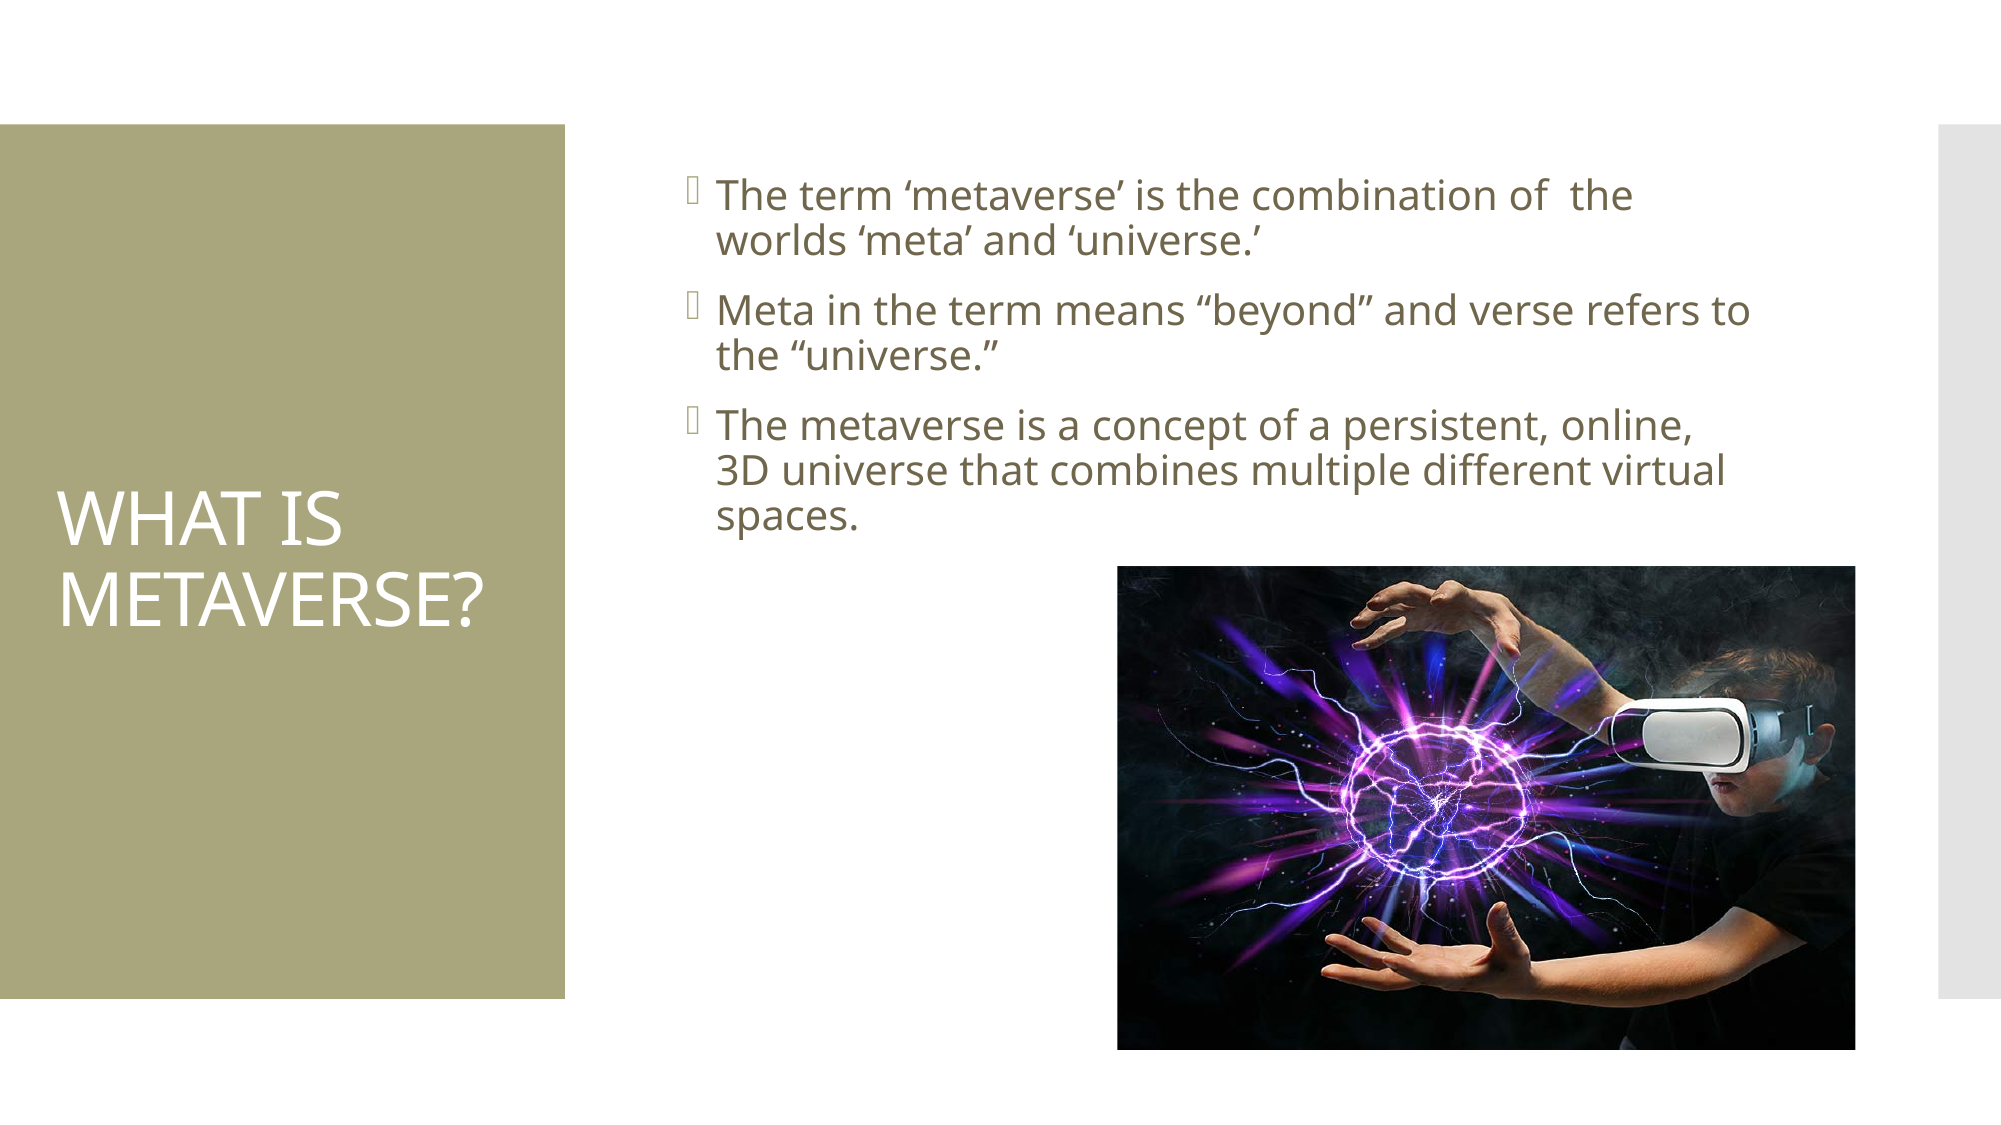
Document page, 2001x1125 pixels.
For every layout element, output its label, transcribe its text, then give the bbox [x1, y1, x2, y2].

list The term ‘metaverse’ is the combination of the worlds ‘meta’ and ‘universe.’ Meta in the term means “beyond” and verse refers to the “universe.” The metaverse is a concept of a persistent, online, 3D universe that combines multiple different virtual spaces. [670, 83, 1769, 701]
title WHAT IS METAVERSE? [41, 184, 525, 940]
picture [1117, 561, 1856, 1050]
